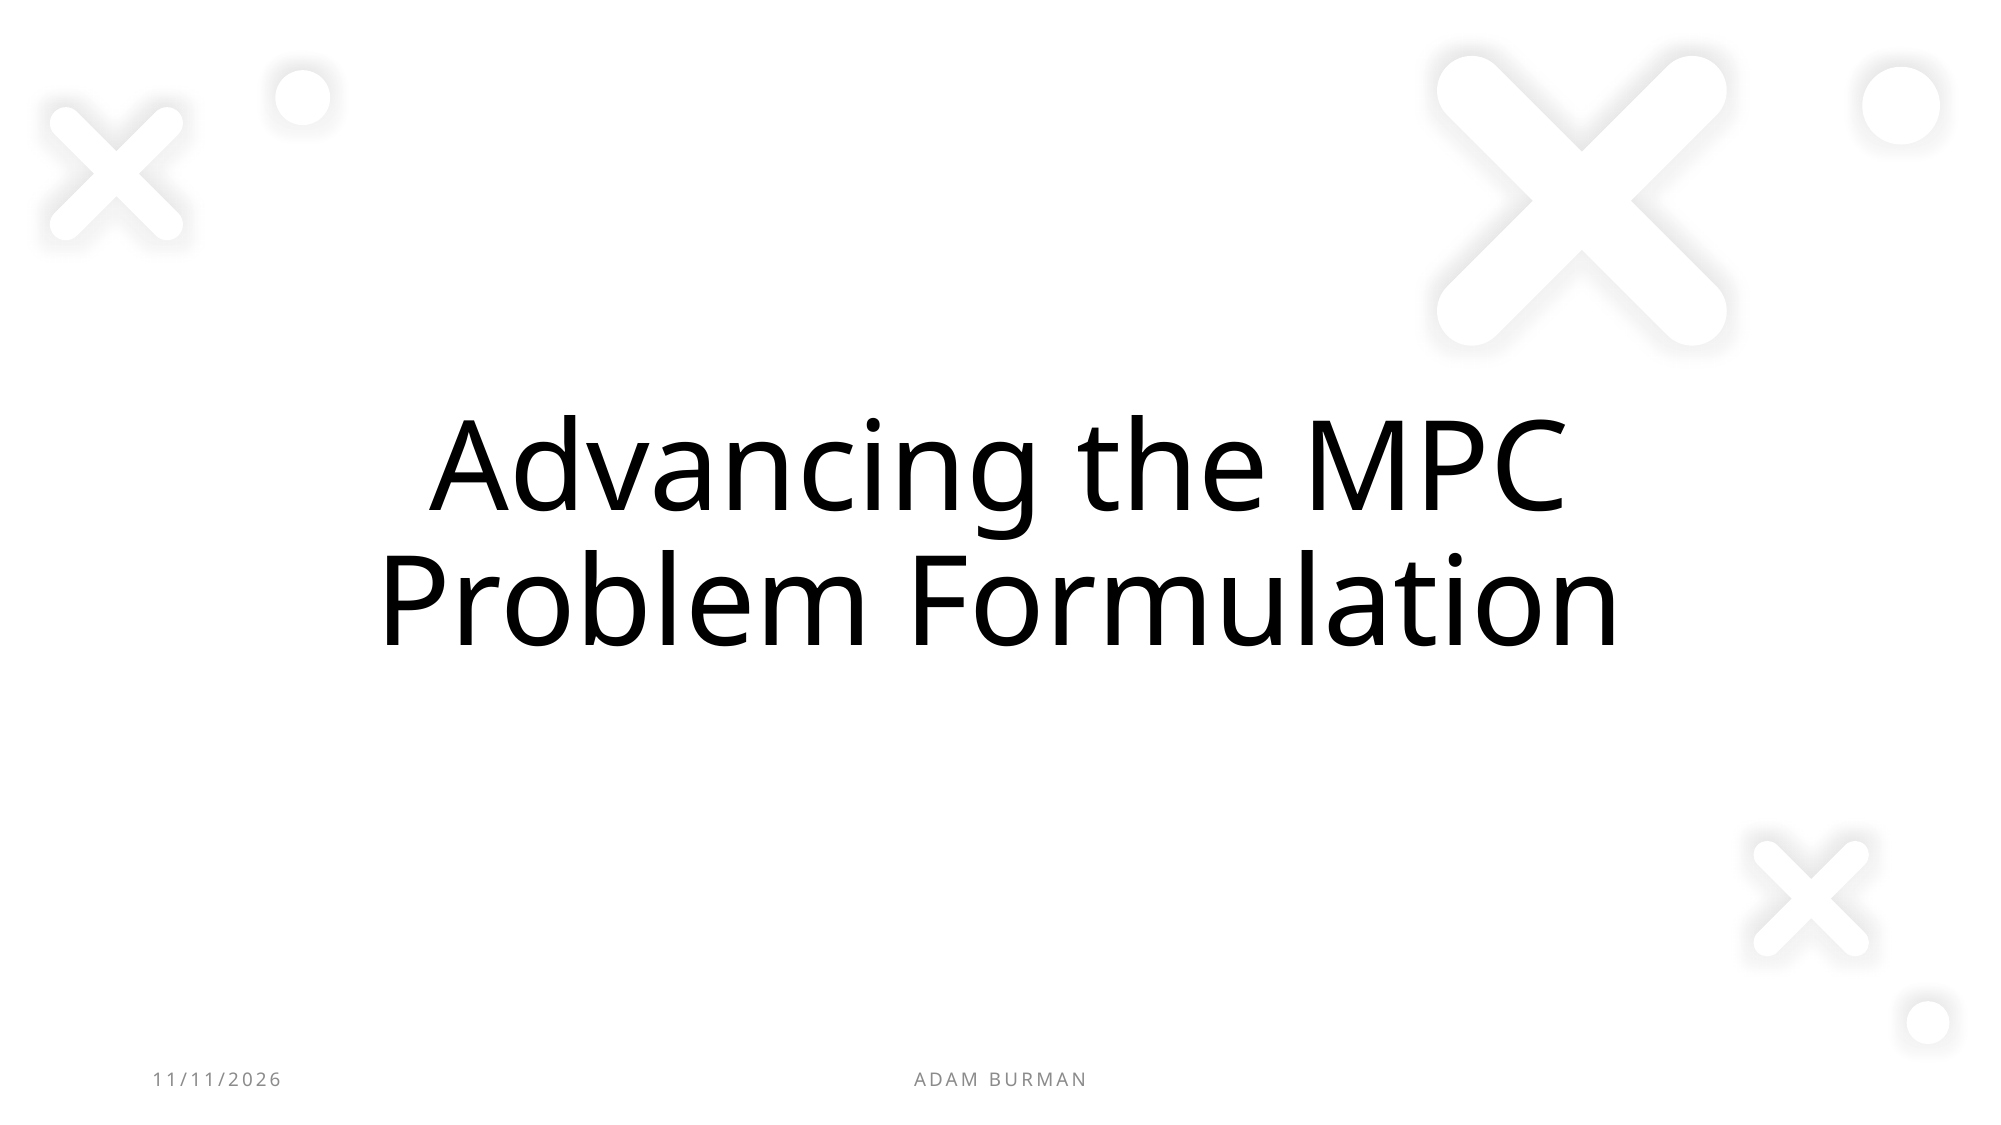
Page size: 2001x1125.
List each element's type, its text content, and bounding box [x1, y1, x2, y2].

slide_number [137, 1050, 588, 1110]
footer Adam Burman [662, 1050, 1338, 1110]
title Advancing the MPC Problem Formulation [249, 287, 1750, 680]
